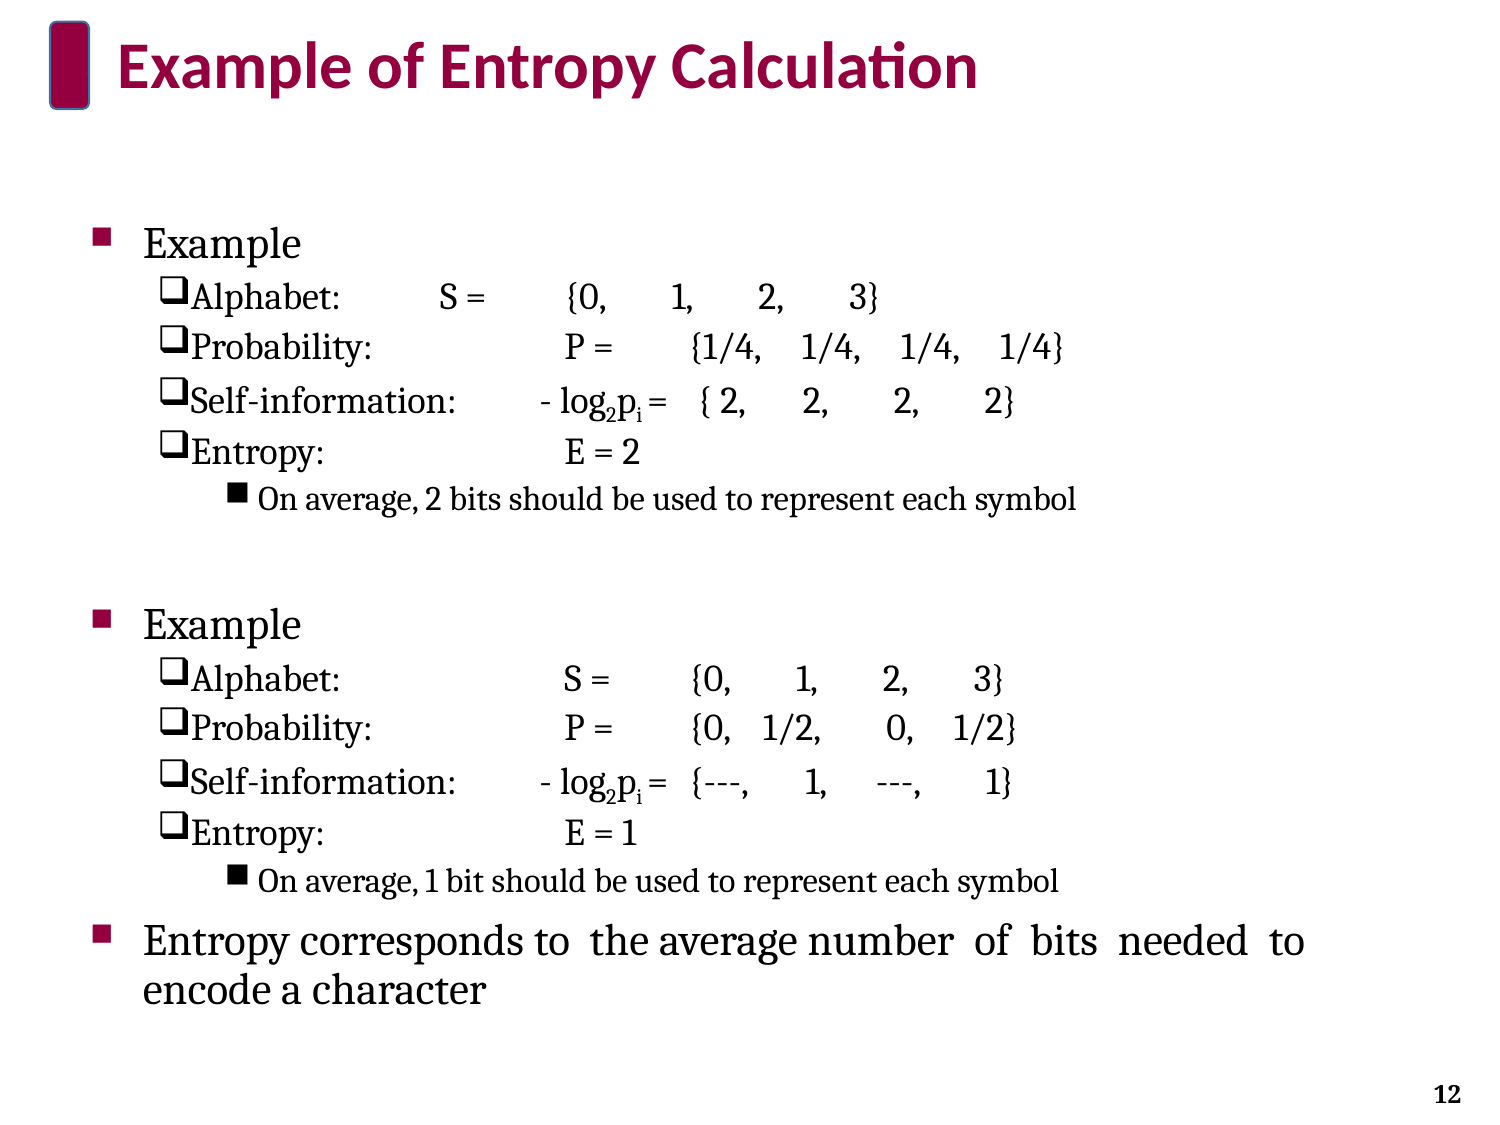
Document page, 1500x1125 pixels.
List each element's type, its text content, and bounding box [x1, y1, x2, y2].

title Example of Entropy Calculation [103, 23, 1397, 111]
list Example Alphabet: S = {0, 1, 2, 3} Probability: P = {1/4, 1/4, 1/4, 1/4} Self-information: - log2pi = { 2, 2, 2, 2} Entropy: E = 2 On average, 2 bits should be used to represent each symbol Example Alphabet: S = {0, 1, 2, 3} Probability: P = {0, 1/2, 0, 1/2} Self-information: - log2pi = {---, 1, ---, 1} Entropy: E = 1 On average, 1 bit should be used to represent each symbol Entropy corresponds to the average number of bits needed to encode a character [75, 212, 1425, 1024]
slide_number 12 [1384, 1065, 1500, 1125]
